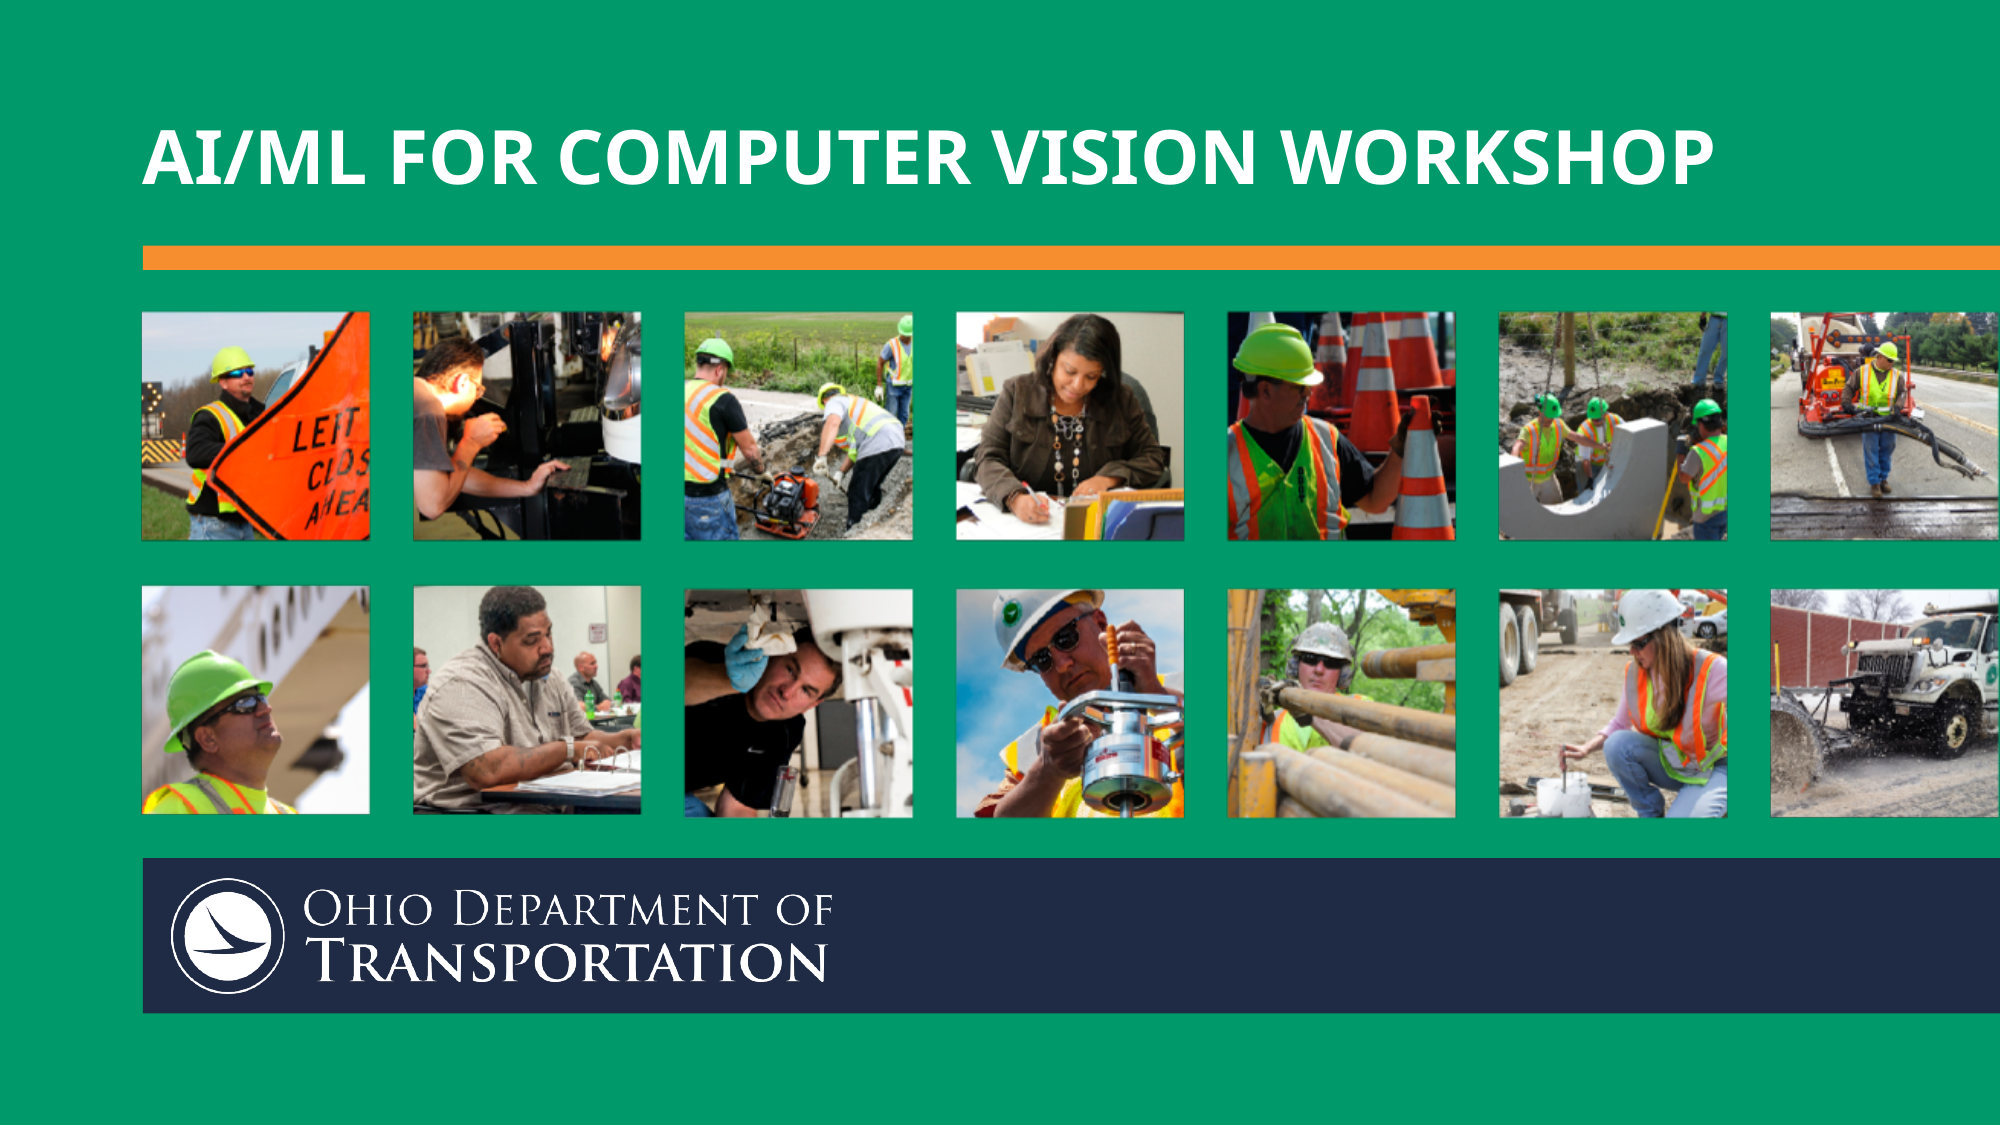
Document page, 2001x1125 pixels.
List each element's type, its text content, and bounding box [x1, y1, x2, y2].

title AI/ML for computer vision workshop [142, 78, 2000, 230]
picture [99, 270, 2001, 856]
picture [171, 878, 832, 994]
